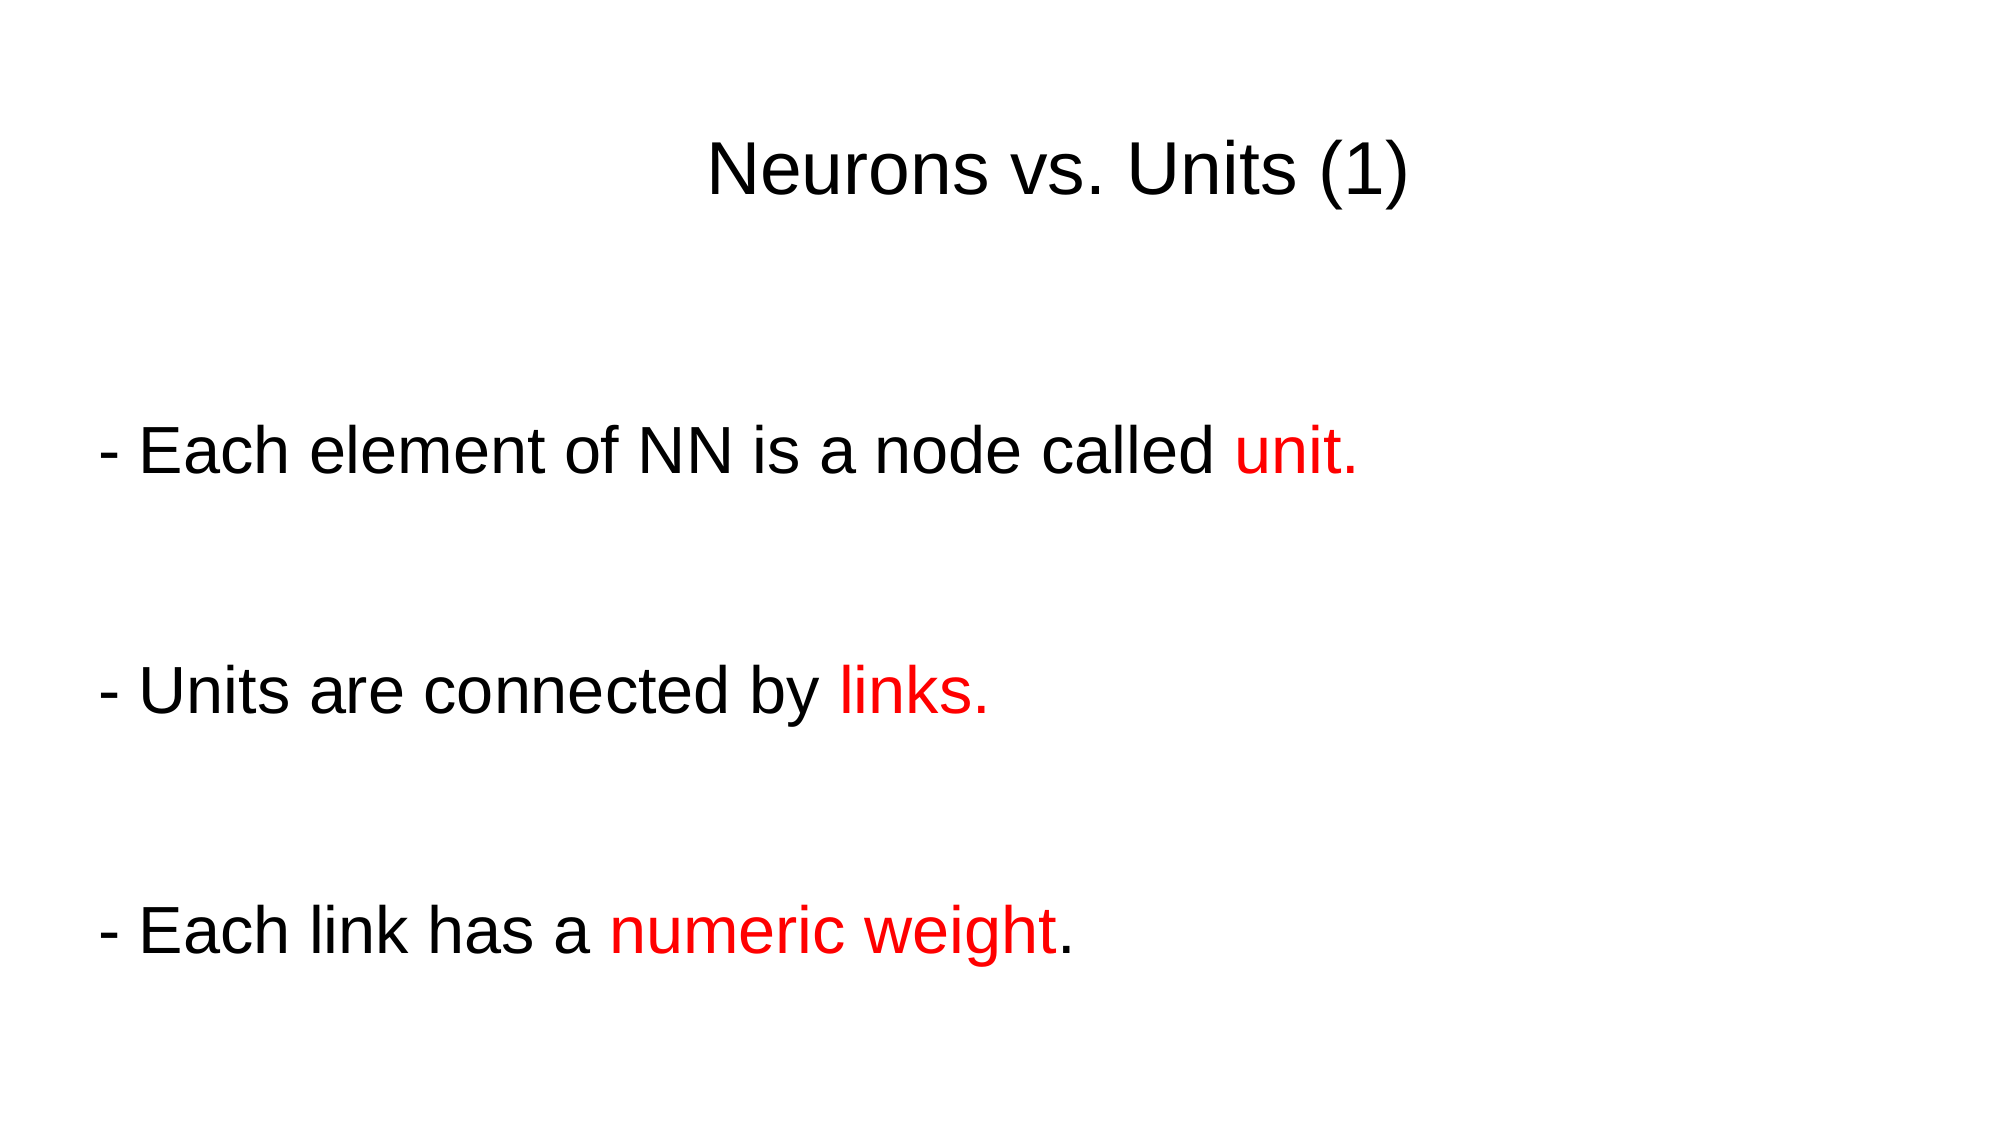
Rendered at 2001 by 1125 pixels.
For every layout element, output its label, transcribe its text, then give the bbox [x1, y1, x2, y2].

text_box Neurons vs. Units (1) [200, 112, 1917, 218]
text_box - Each element of NN is a node called unit. - Units are connected by links. - Each link has a numeric weight. [83, 399, 1934, 975]
